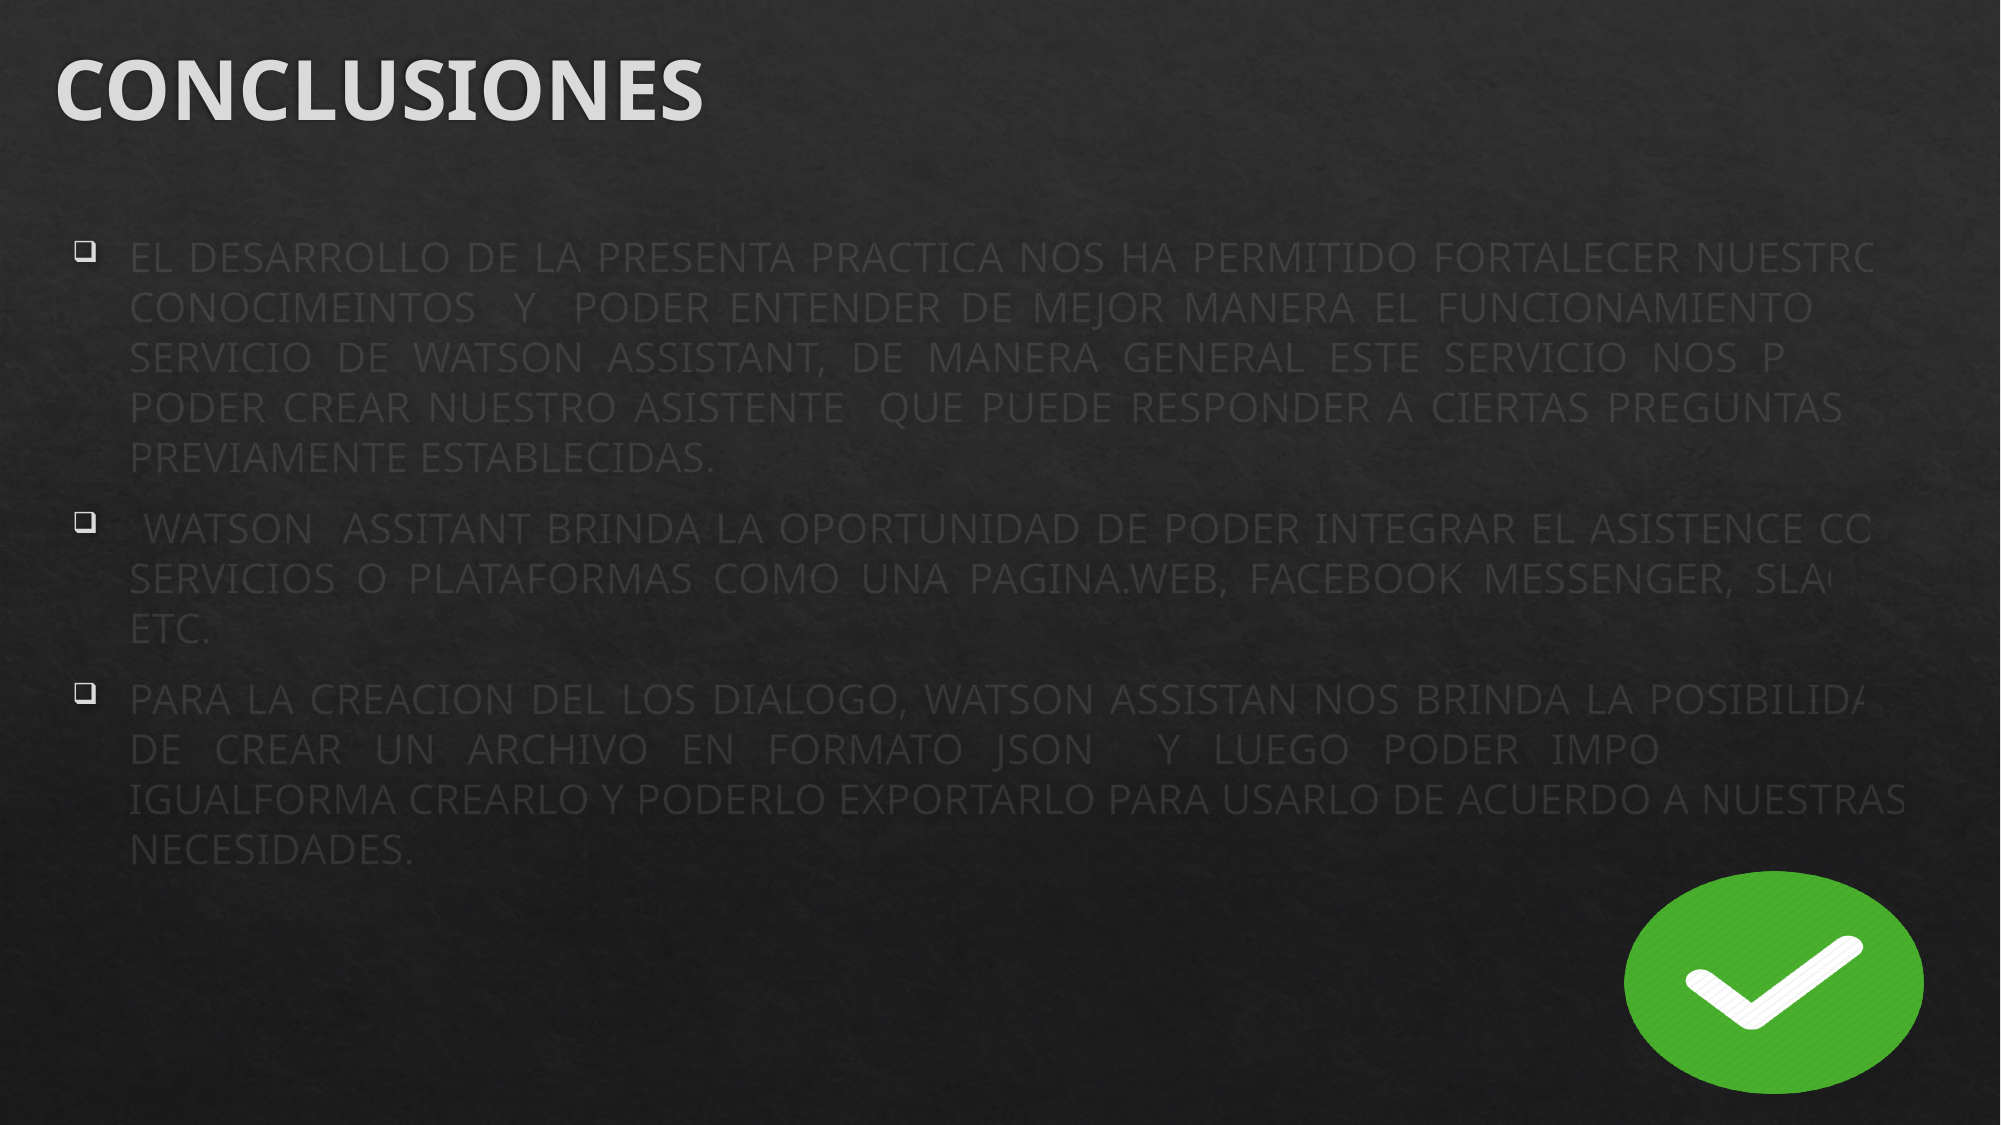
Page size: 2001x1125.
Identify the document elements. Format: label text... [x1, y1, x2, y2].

title CONCLUSIONES [0, 4, 952, 145]
list EL DESARROLLO DE LA PRESENTA PRACTICA NOS HA PERMITIDO FORTALECER NUESTROS CONOCIMEINTOS Y PODER ENTENDER DE MEJOR MANERA EL FUNCIONAMIENTO DEL SERVICIO DE WATSON ASSISTANT, DE MANERA GENERAL ESTE SERVICIO NOS PEMITE PODER CREAR NUESTRO ASISTENTE QUE PUEDE RESPONDER A CIERTAS PREGUNTAS YA PREVIAMENTE ESTABLECIDAS. WATSON ASSITANT BRINDA LA OPORTUNIDAD DE PODER INTEGRAR EL ASISTENCE CON SERVICIOS O PLATAFORMAS COMO UNA PAGINA.WEB, FACEBOOK MESSENGER, SLACK , ETC. PARA LA CREACION DEL LOS DIALOGO, WATSON ASSISTAN NOS BRINDA LA POSIBILIDAD DE CREAR UN ARCHIVO EN FORMATO JSON Y LUEGO PODER IMPORTARLO, DE IGUALFORMA CREARLO Y PODERLO EXPORTARLO PARA USARLO DE ACUERDO A NUESTRAS NECESIDADES. [57, 223, 1924, 1050]
picture [1624, 870, 1924, 1095]
